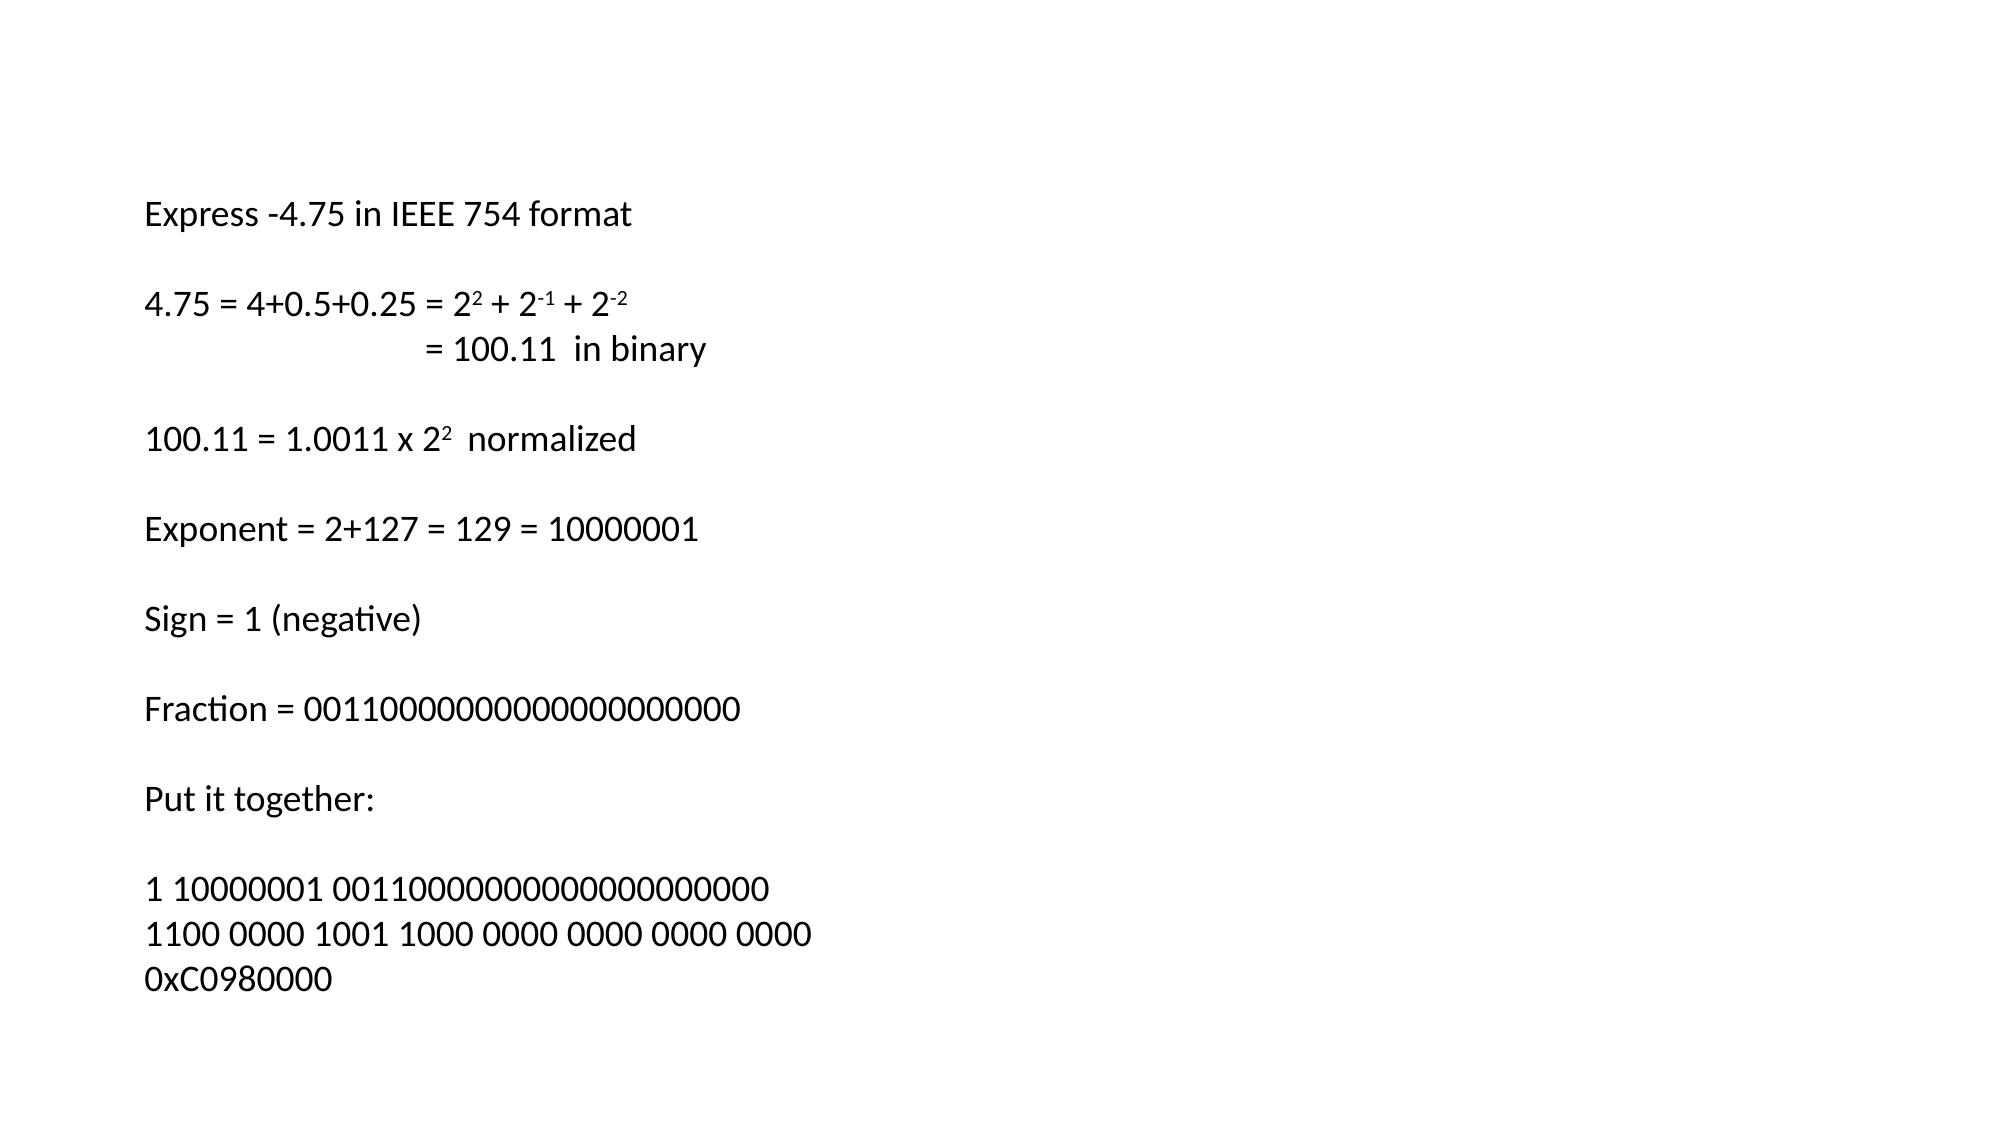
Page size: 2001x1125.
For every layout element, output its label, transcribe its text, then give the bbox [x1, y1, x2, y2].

text_box Express -4.75 in IEEE 754 format 4.75 = 4+0.5+0.25 = 22 + 2-1 + 2-2 = 100.11 in binary 100.11 = 1.0011 x 22 normalized Exponent = 2+127 = 129 = 10000001 Sign = 1 (negative) Fraction = 00110000000000000000000 Put it together: 1 10000001 00110000000000000000000 1100 0000 1001 1000 0000 0000 0000 0000 0xC0980000 [129, 181, 827, 1007]
